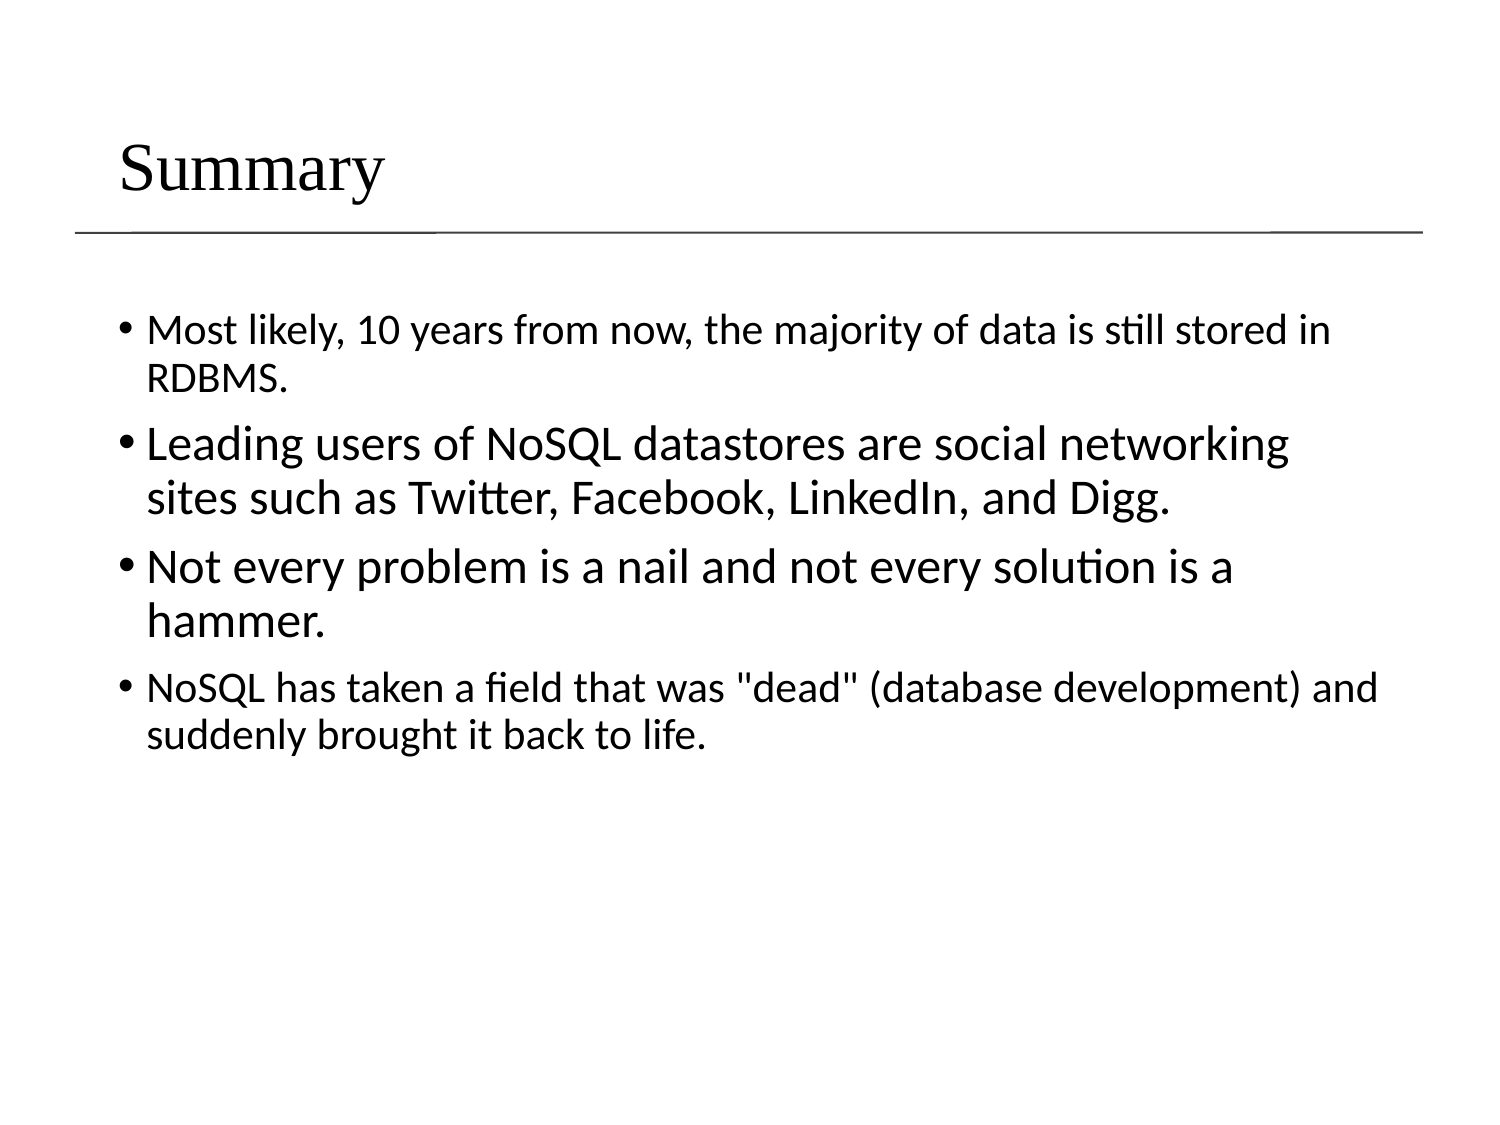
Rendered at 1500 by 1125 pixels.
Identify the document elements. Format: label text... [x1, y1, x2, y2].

title Summary [103, 59, 1397, 278]
list Most likely, 10 years from now, the majority of data is still stored in RDBMS. Leading users of NoSQL datastores are social networking sites such as Twitter, Facebook, LinkedIn, and Digg. Not every problem is a nail and not every solution is a hammer. NoSQL has taken a field that was "dead" (database development) and suddenly brought it back to life. [103, 299, 1397, 1014]
